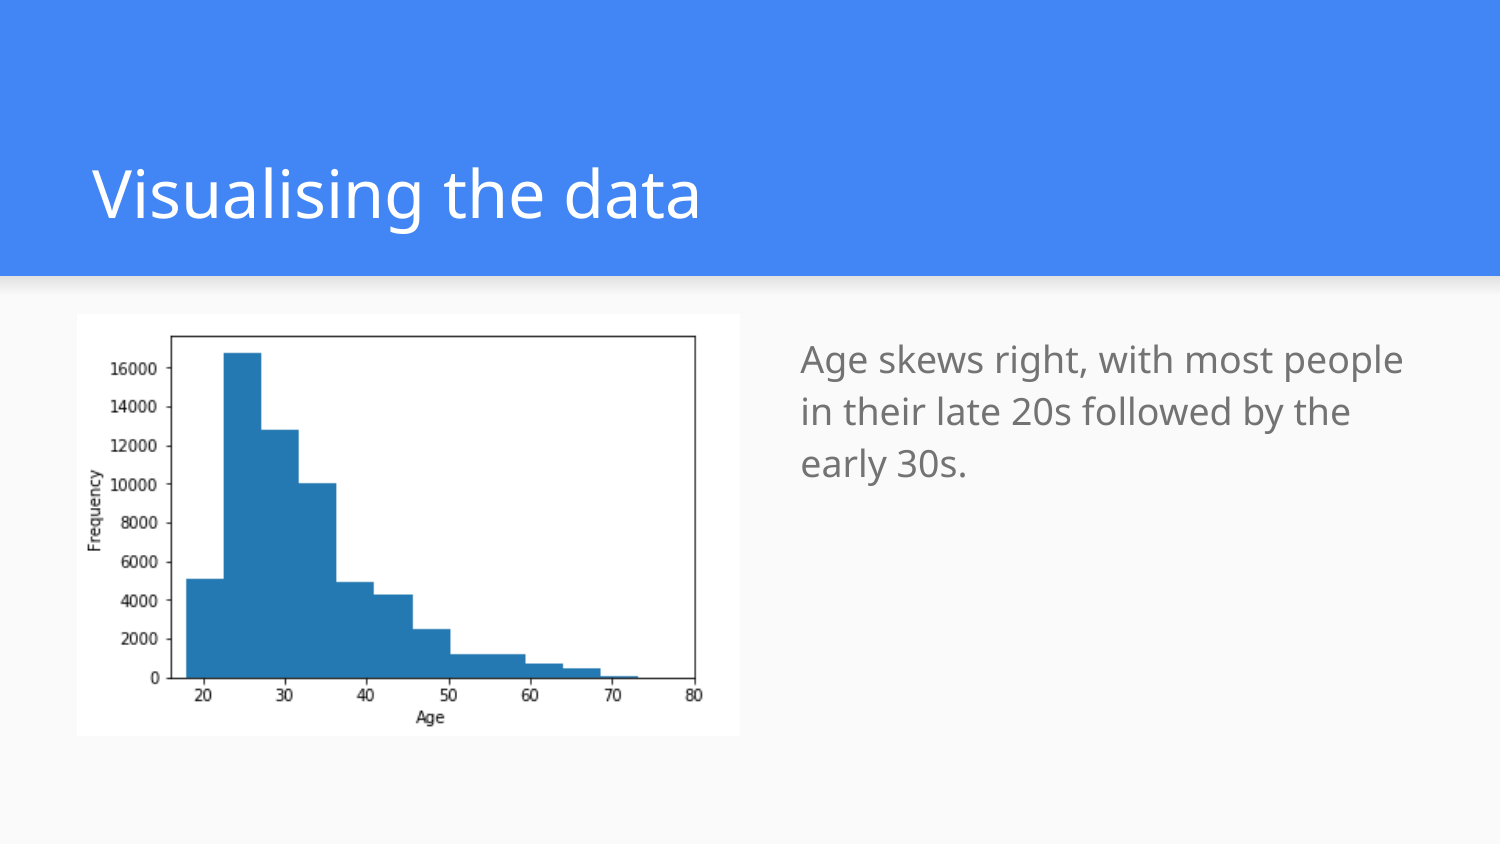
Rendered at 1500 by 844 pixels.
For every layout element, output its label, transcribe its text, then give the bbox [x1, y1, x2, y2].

list Age skews right, with most people in their late 20s followed by the early 30s. [785, 314, 1427, 760]
title Visualising the data [77, 121, 1427, 248]
picture [77, 314, 741, 736]
